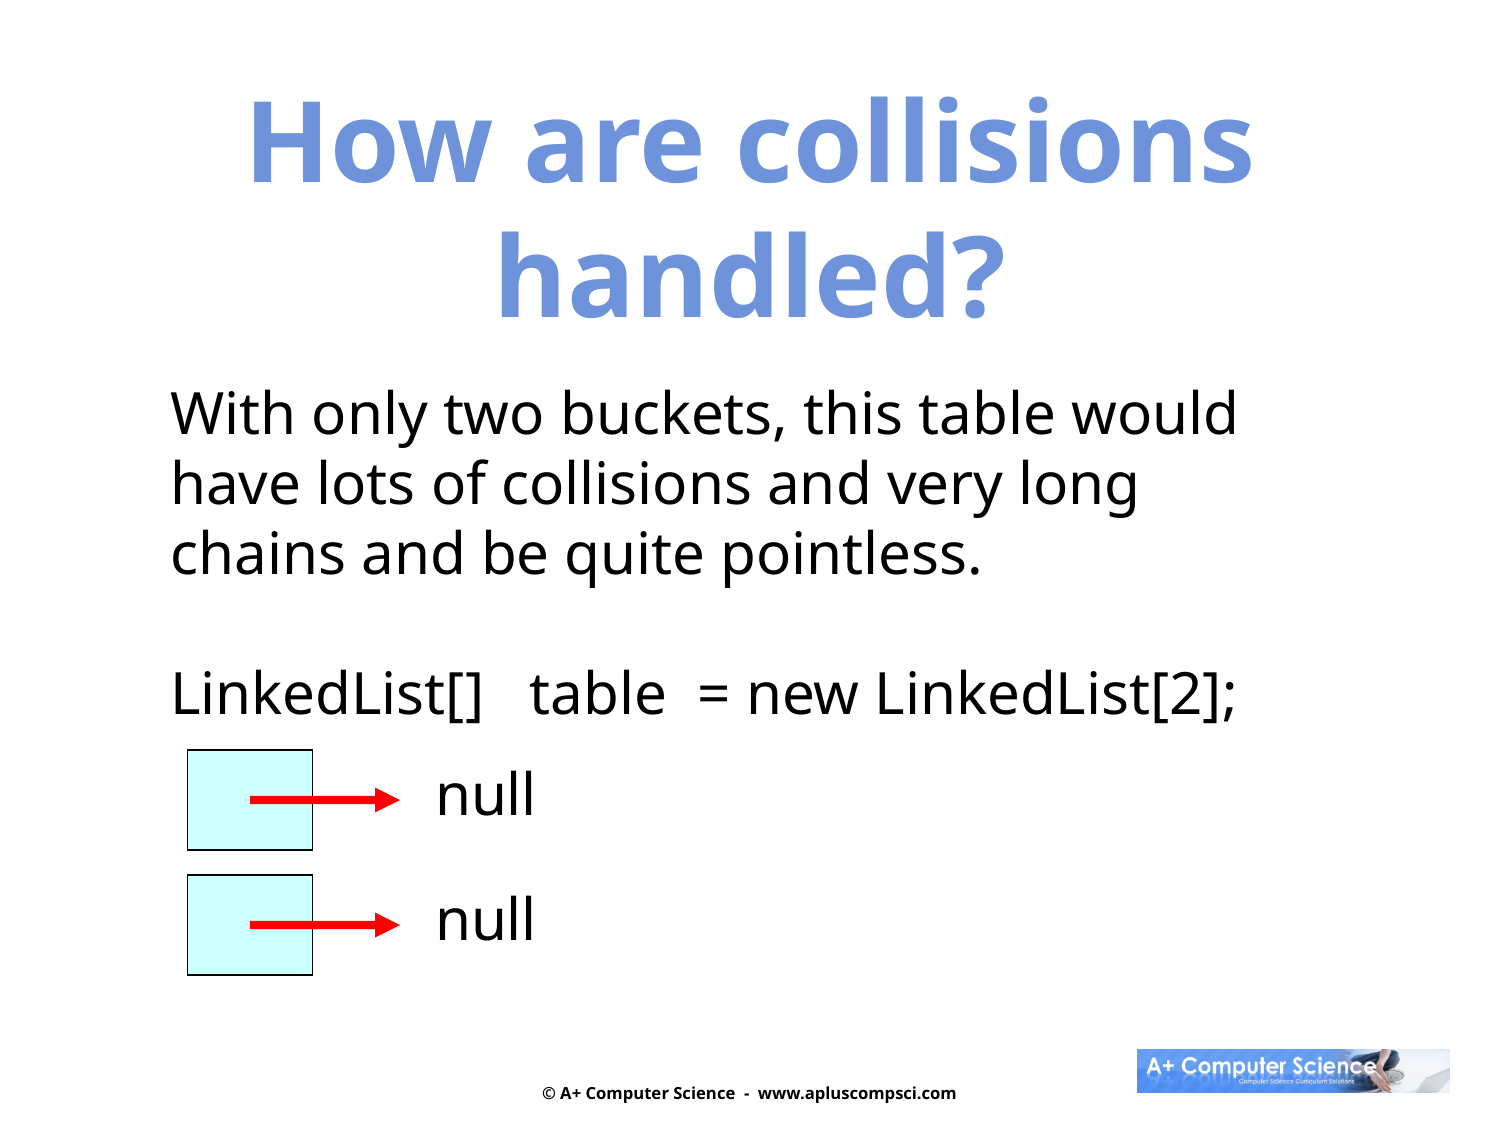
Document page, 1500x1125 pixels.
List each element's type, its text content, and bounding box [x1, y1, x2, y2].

text_box [187, 750, 313, 850]
text_box [249, 793, 400, 807]
text_box [187, 875, 313, 975]
text_box With only two buckets, this table would have lots of collisions and very long chains and be quite pointless. LinkedList[] table = new LinkedList[2]; [155, 369, 1254, 1014]
footer © A+ Computer Science - www.apluscompsci.com [512, 1024, 988, 1101]
text_box [249, 918, 400, 932]
text_box null [420, 750, 552, 835]
text_box How are collisions handled? [0, 62, 1500, 348]
text_box null [420, 875, 552, 960]
picture [1137, 1049, 1450, 1093]
